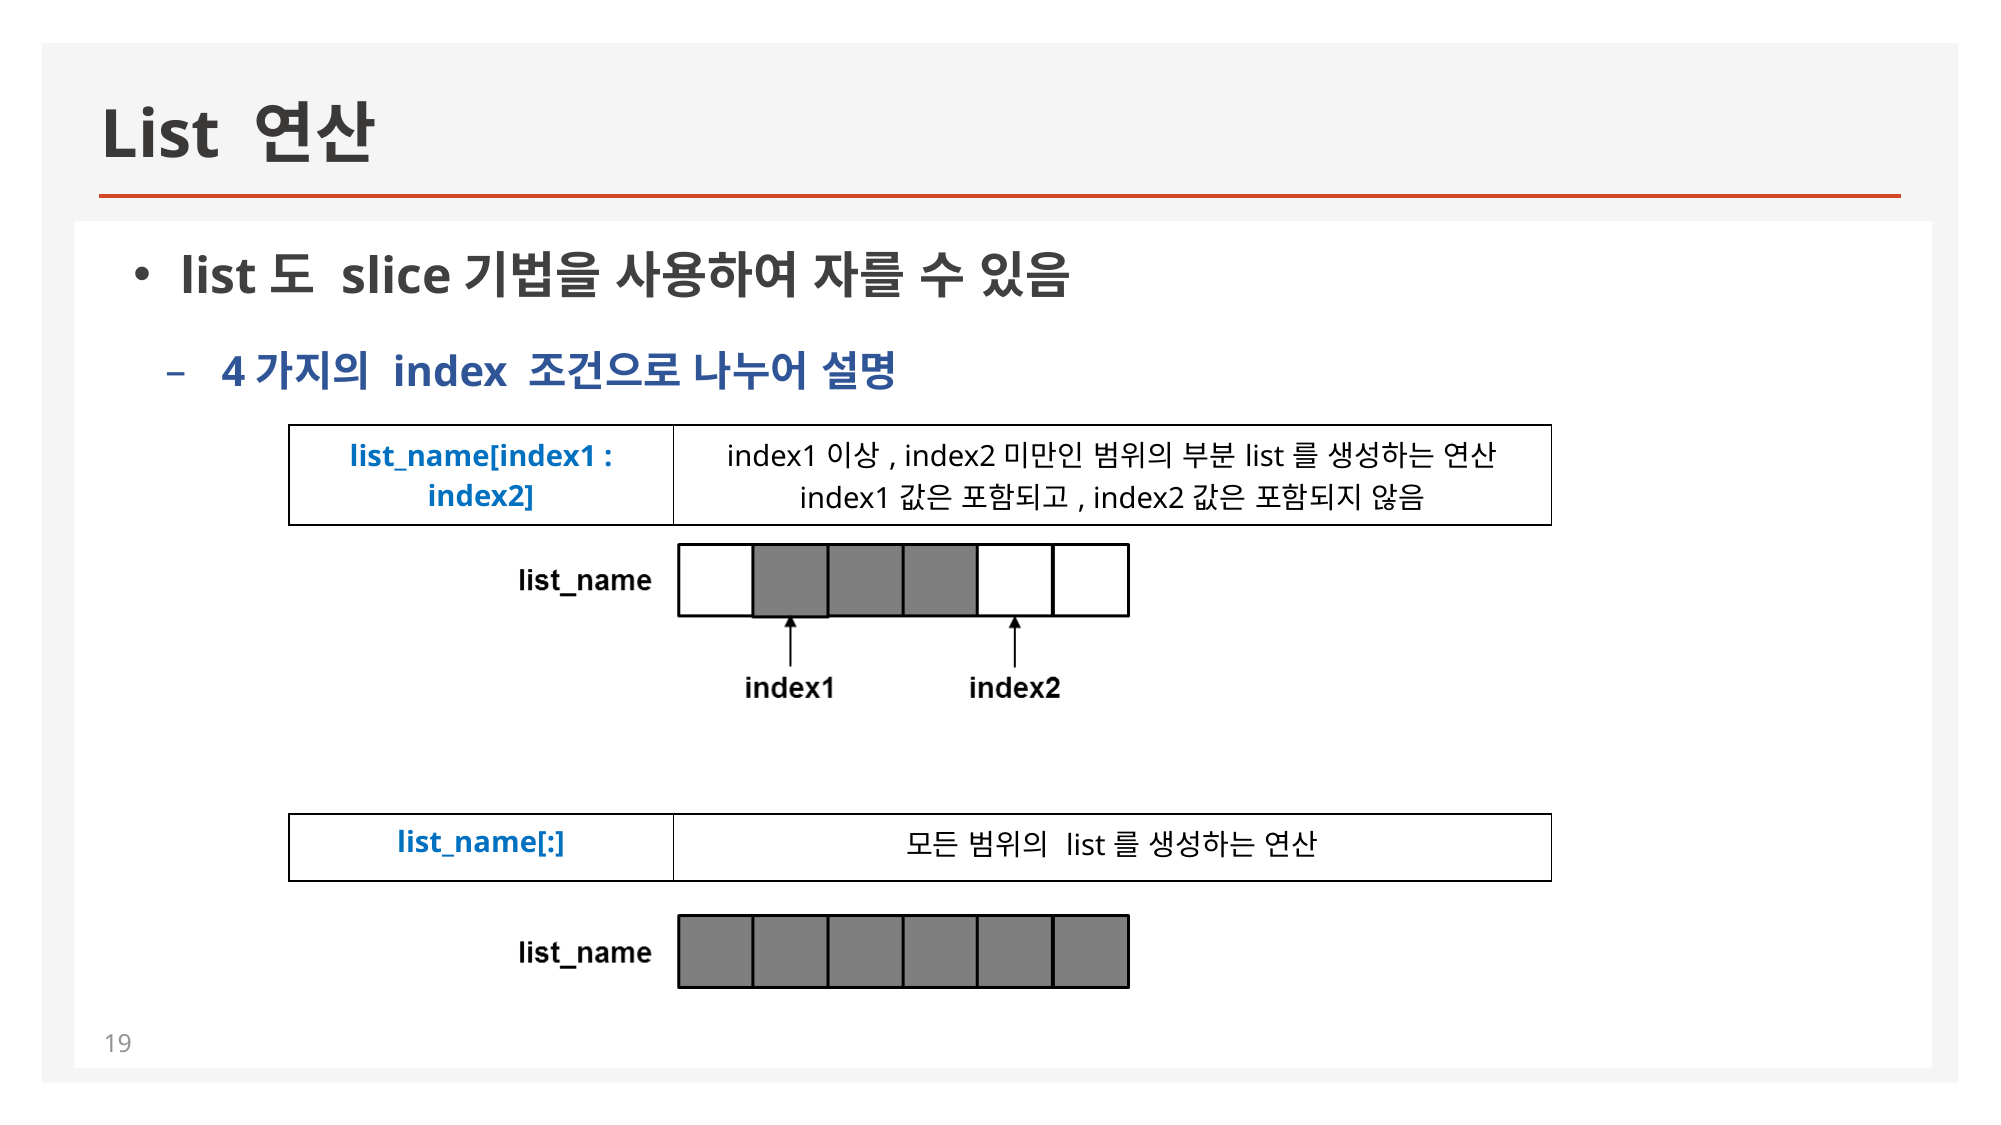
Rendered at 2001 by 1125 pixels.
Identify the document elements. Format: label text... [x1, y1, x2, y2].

table_header list_name[:] [290, 815, 673, 880]
table_header index1이상, index2미만인 범위의 부분list를 생성하는 연산 index1값은 포함되고, index2값은 포함되지 않음 [674, 426, 1551, 524]
table_header 모든 범위의 list를 생성하는 연산 [674, 815, 1551, 880]
title List 연산 [85, 73, 1465, 179]
table_header list_name[index1 : index2] [290, 426, 673, 524]
picture [500, 543, 1130, 723]
picture [500, 914, 1130, 989]
slide_number 19 [88, 1015, 626, 1075]
list list도 slice기법을 사용하여 자를 수 있음 4가지의 index 조건으로 나누어 설명 [88, 235, 1468, 888]
